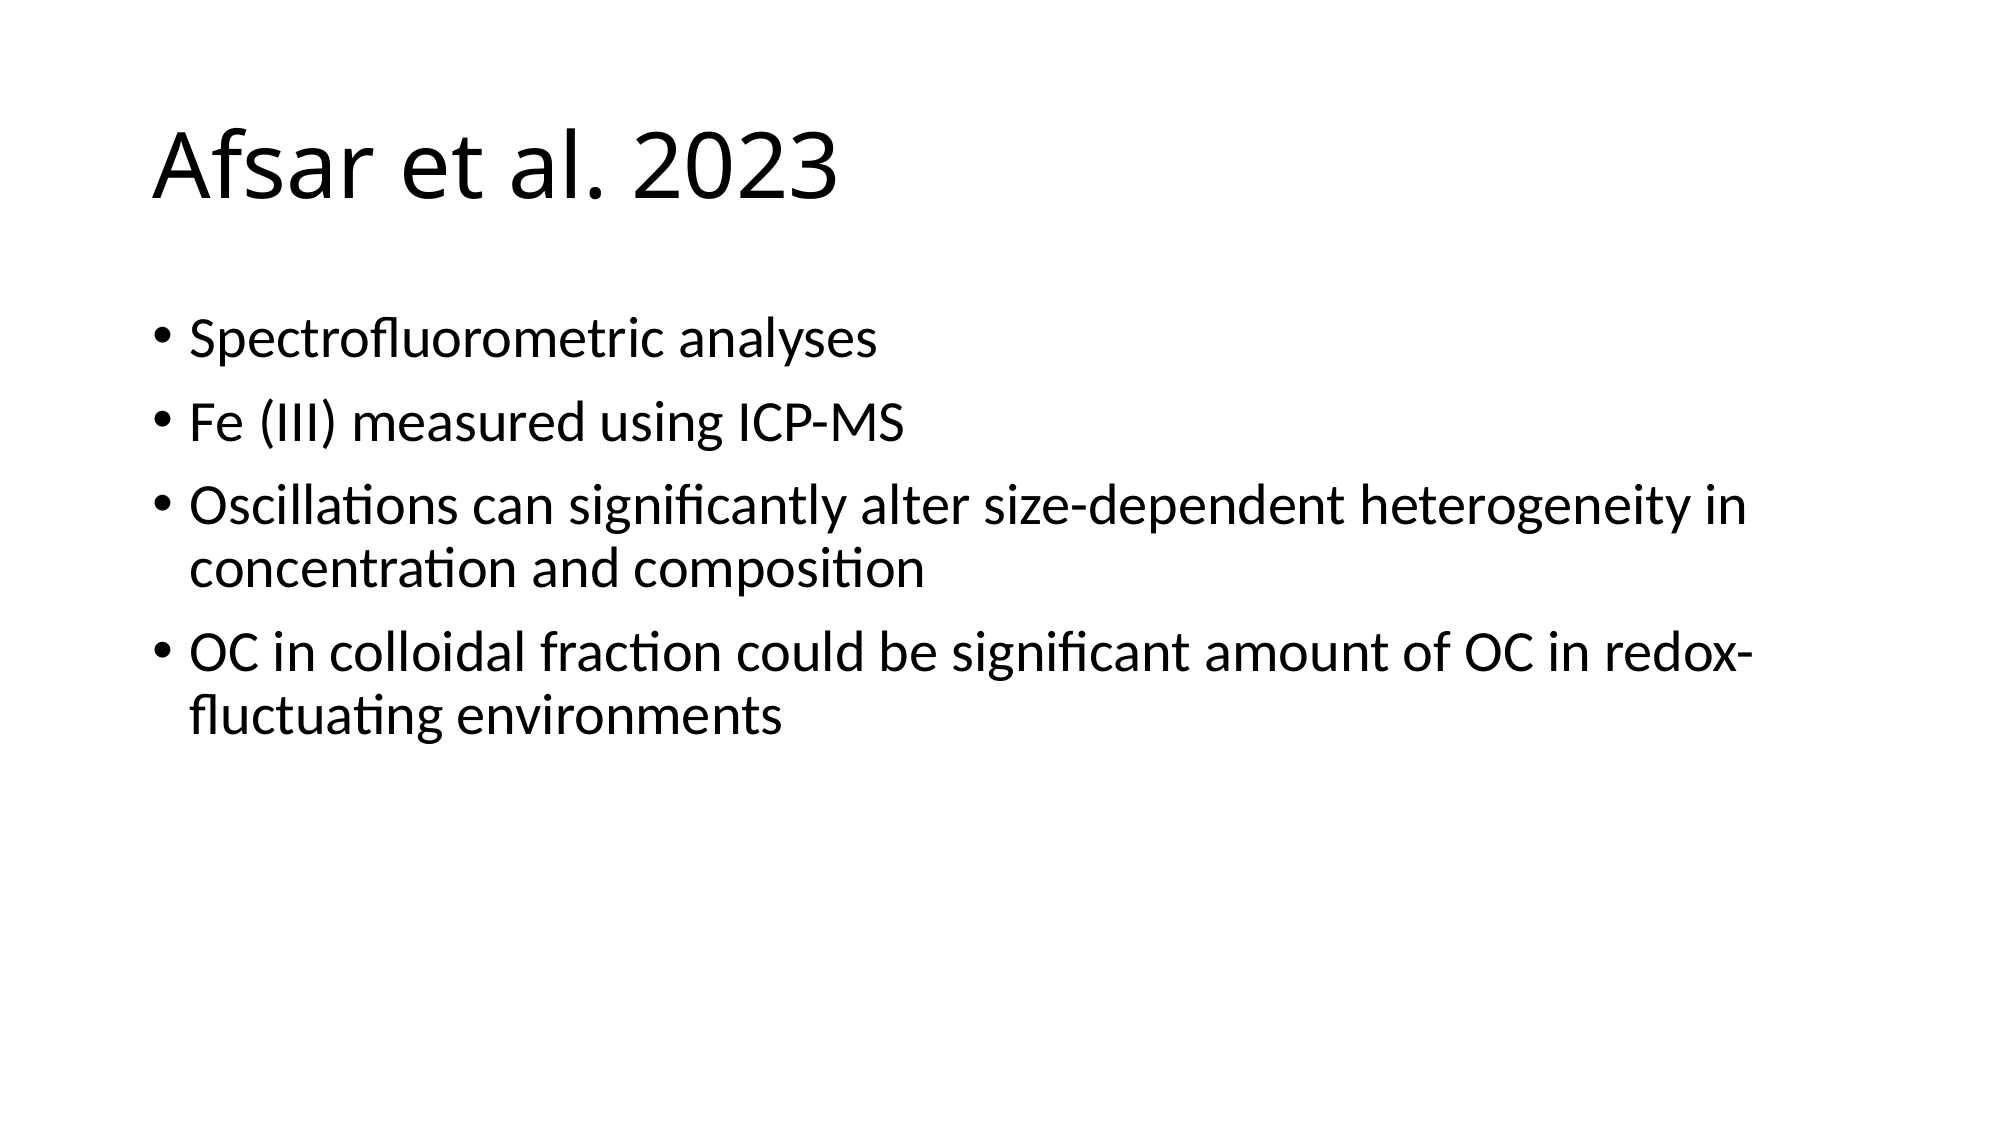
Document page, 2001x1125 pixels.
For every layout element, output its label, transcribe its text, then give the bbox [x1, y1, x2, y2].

list Spectrofluorometric analyses Fe (III) measured using ICP-MS Oscillations can significantly alter size-dependent heterogeneity in concentration and composition OC in colloidal fraction could be significant amount of OC in redox-fluctuating environments [137, 299, 1863, 1014]
title Afsar et al. 2023 [137, 59, 1863, 278]
